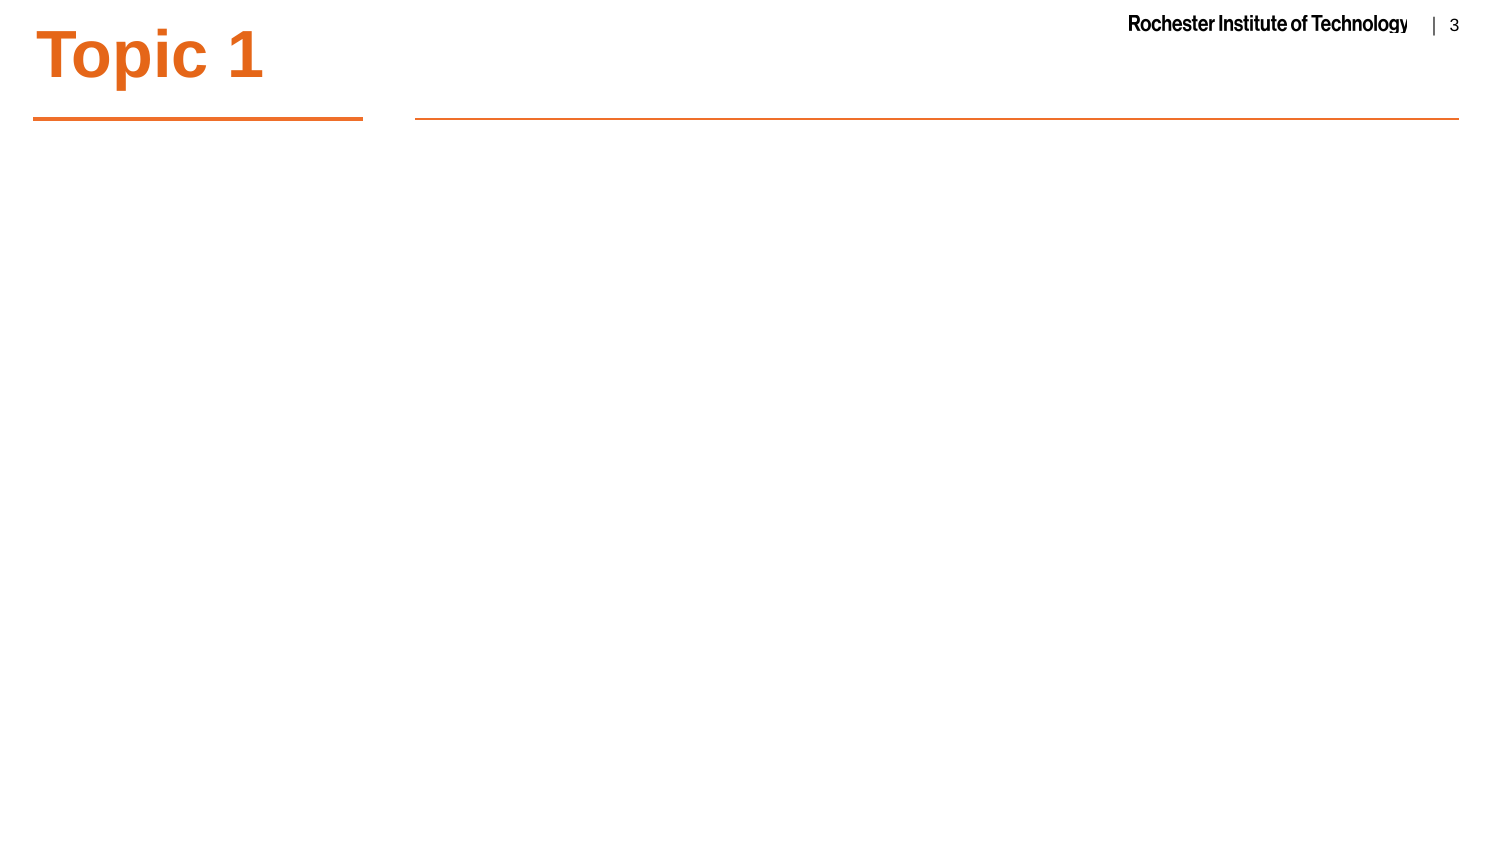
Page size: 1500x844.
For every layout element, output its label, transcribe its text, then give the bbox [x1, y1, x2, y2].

list Topic 1 [20, 3, 1260, 112]
picture [1260, 15, 1407, 33]
